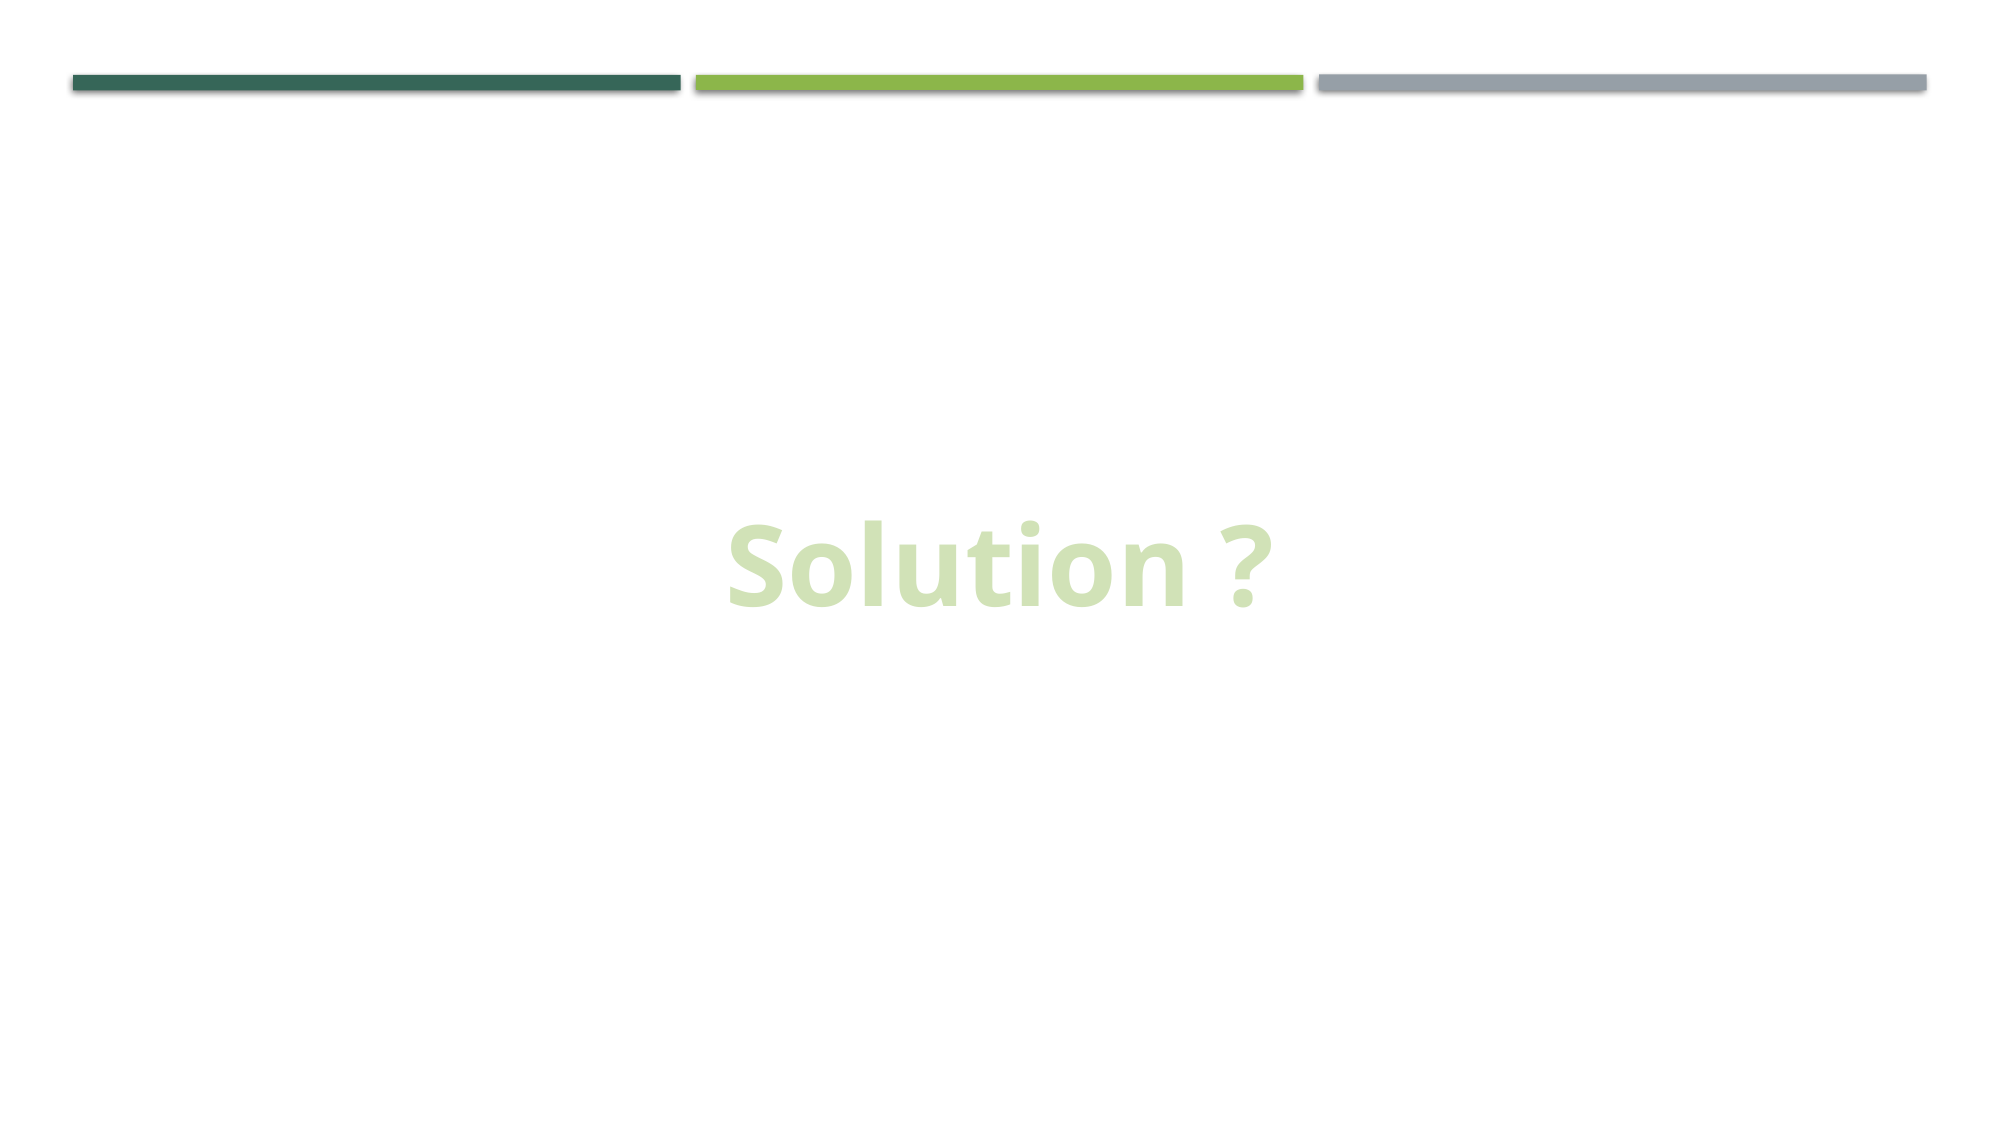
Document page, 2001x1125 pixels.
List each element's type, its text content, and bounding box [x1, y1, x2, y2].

text_box Solution ? [710, 486, 1290, 637]
